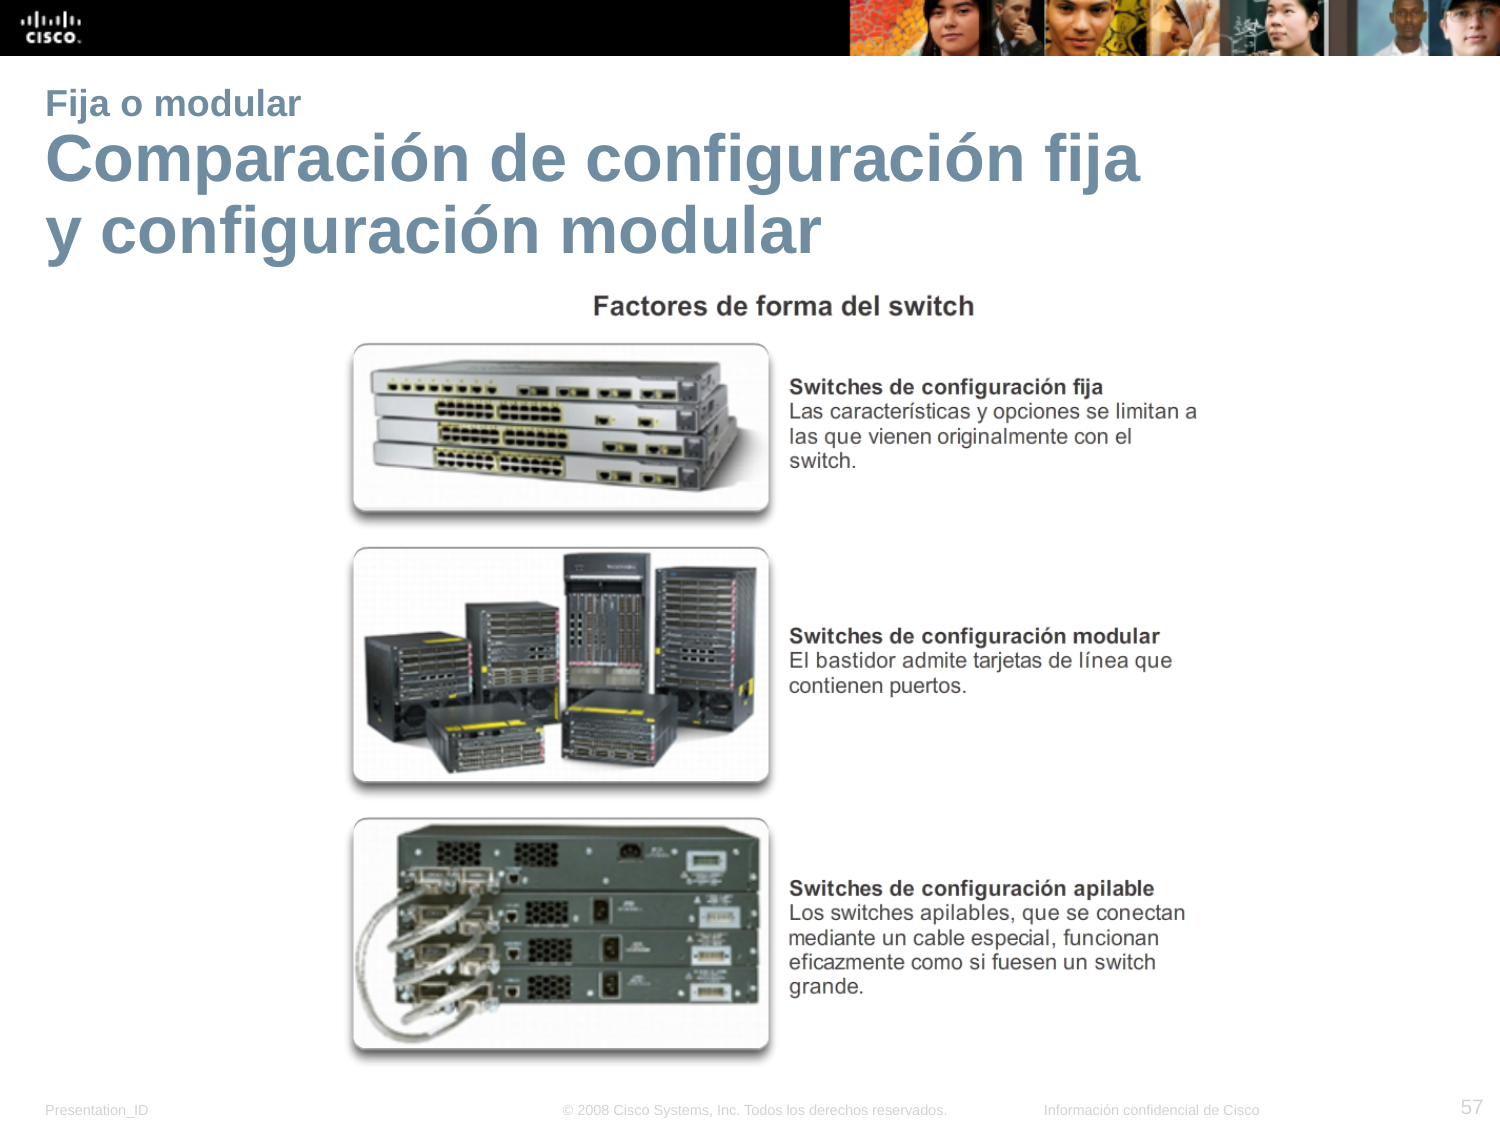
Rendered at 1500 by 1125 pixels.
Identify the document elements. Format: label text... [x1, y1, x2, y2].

picture [0, 0, 1500, 56]
picture [335, 284, 1199, 1085]
title Fija o modular Comparación de configuración fija y configuración modular [31, 64, 1471, 275]
